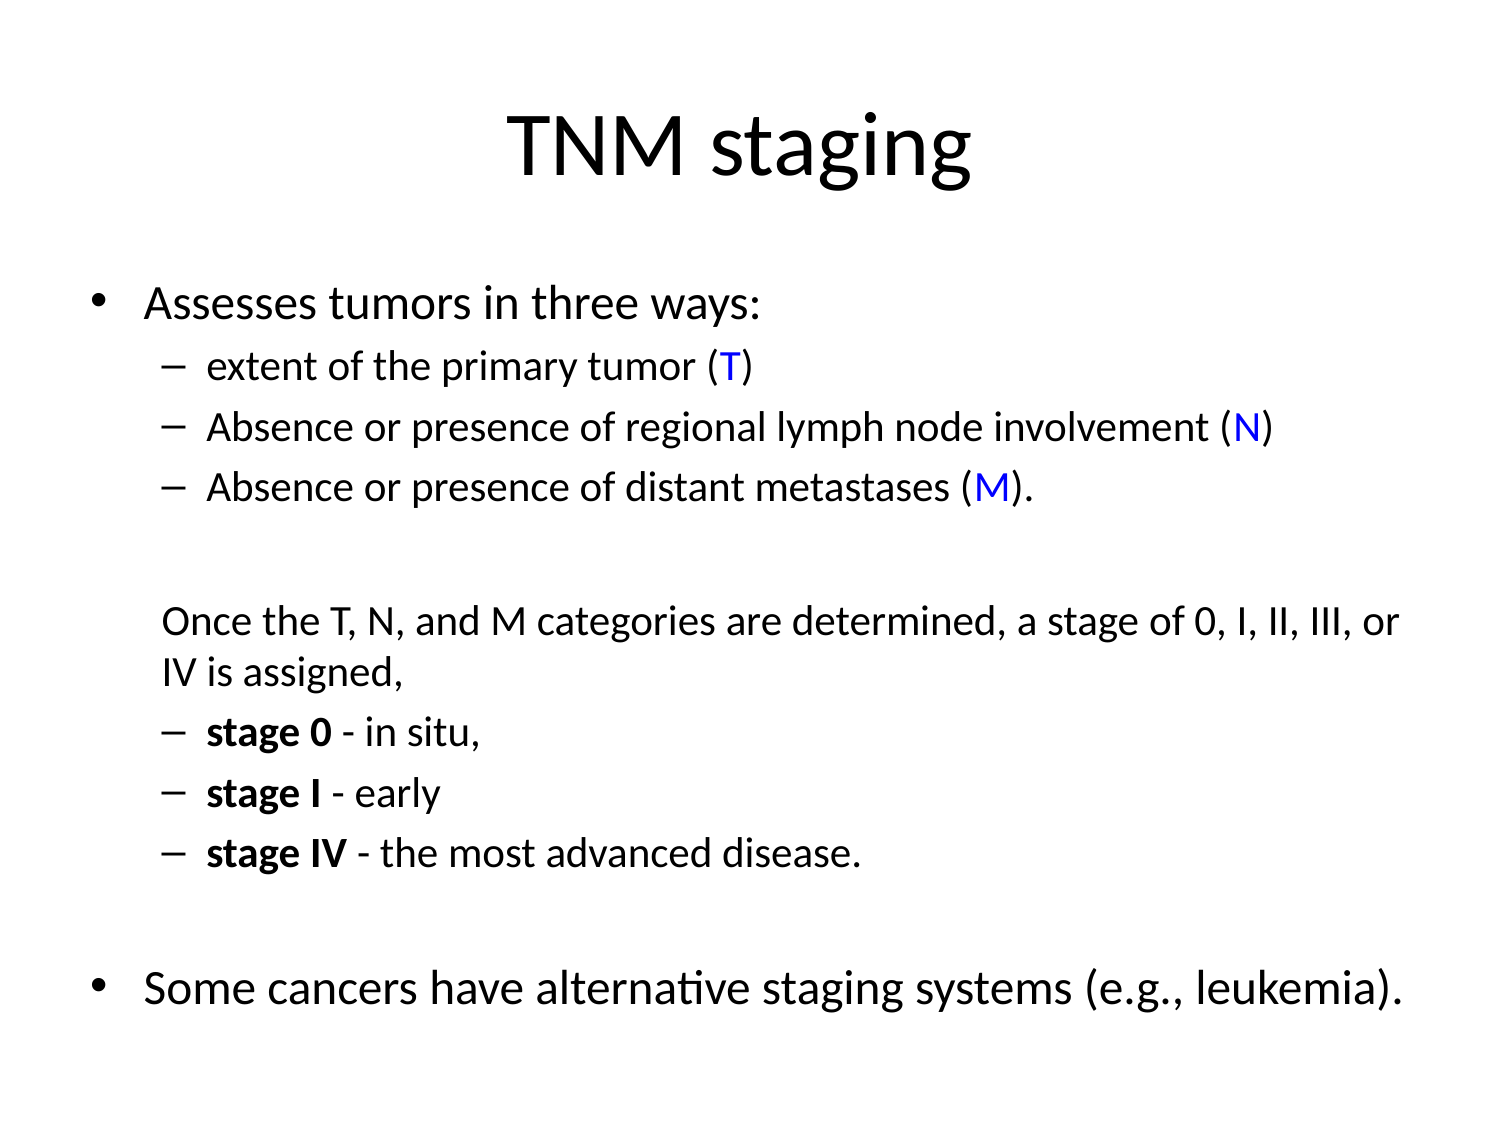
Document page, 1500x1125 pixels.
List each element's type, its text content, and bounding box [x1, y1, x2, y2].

title TNM staging [75, 45, 1425, 233]
list Assesses tumors in three ways: extent of the primary tumor (T) Absence or presence of regional lymph node involvement (N) Absence or presence of distant metastases (M). Once the T, N, and M categories are determined, a stage of 0, I, II, III, or IV is assigned, stage 0 - in situ, stage I - early stage IV - the most advanced disease. Some cancers have alternative staging systems (e.g., leukemia). [75, 262, 1425, 1027]
